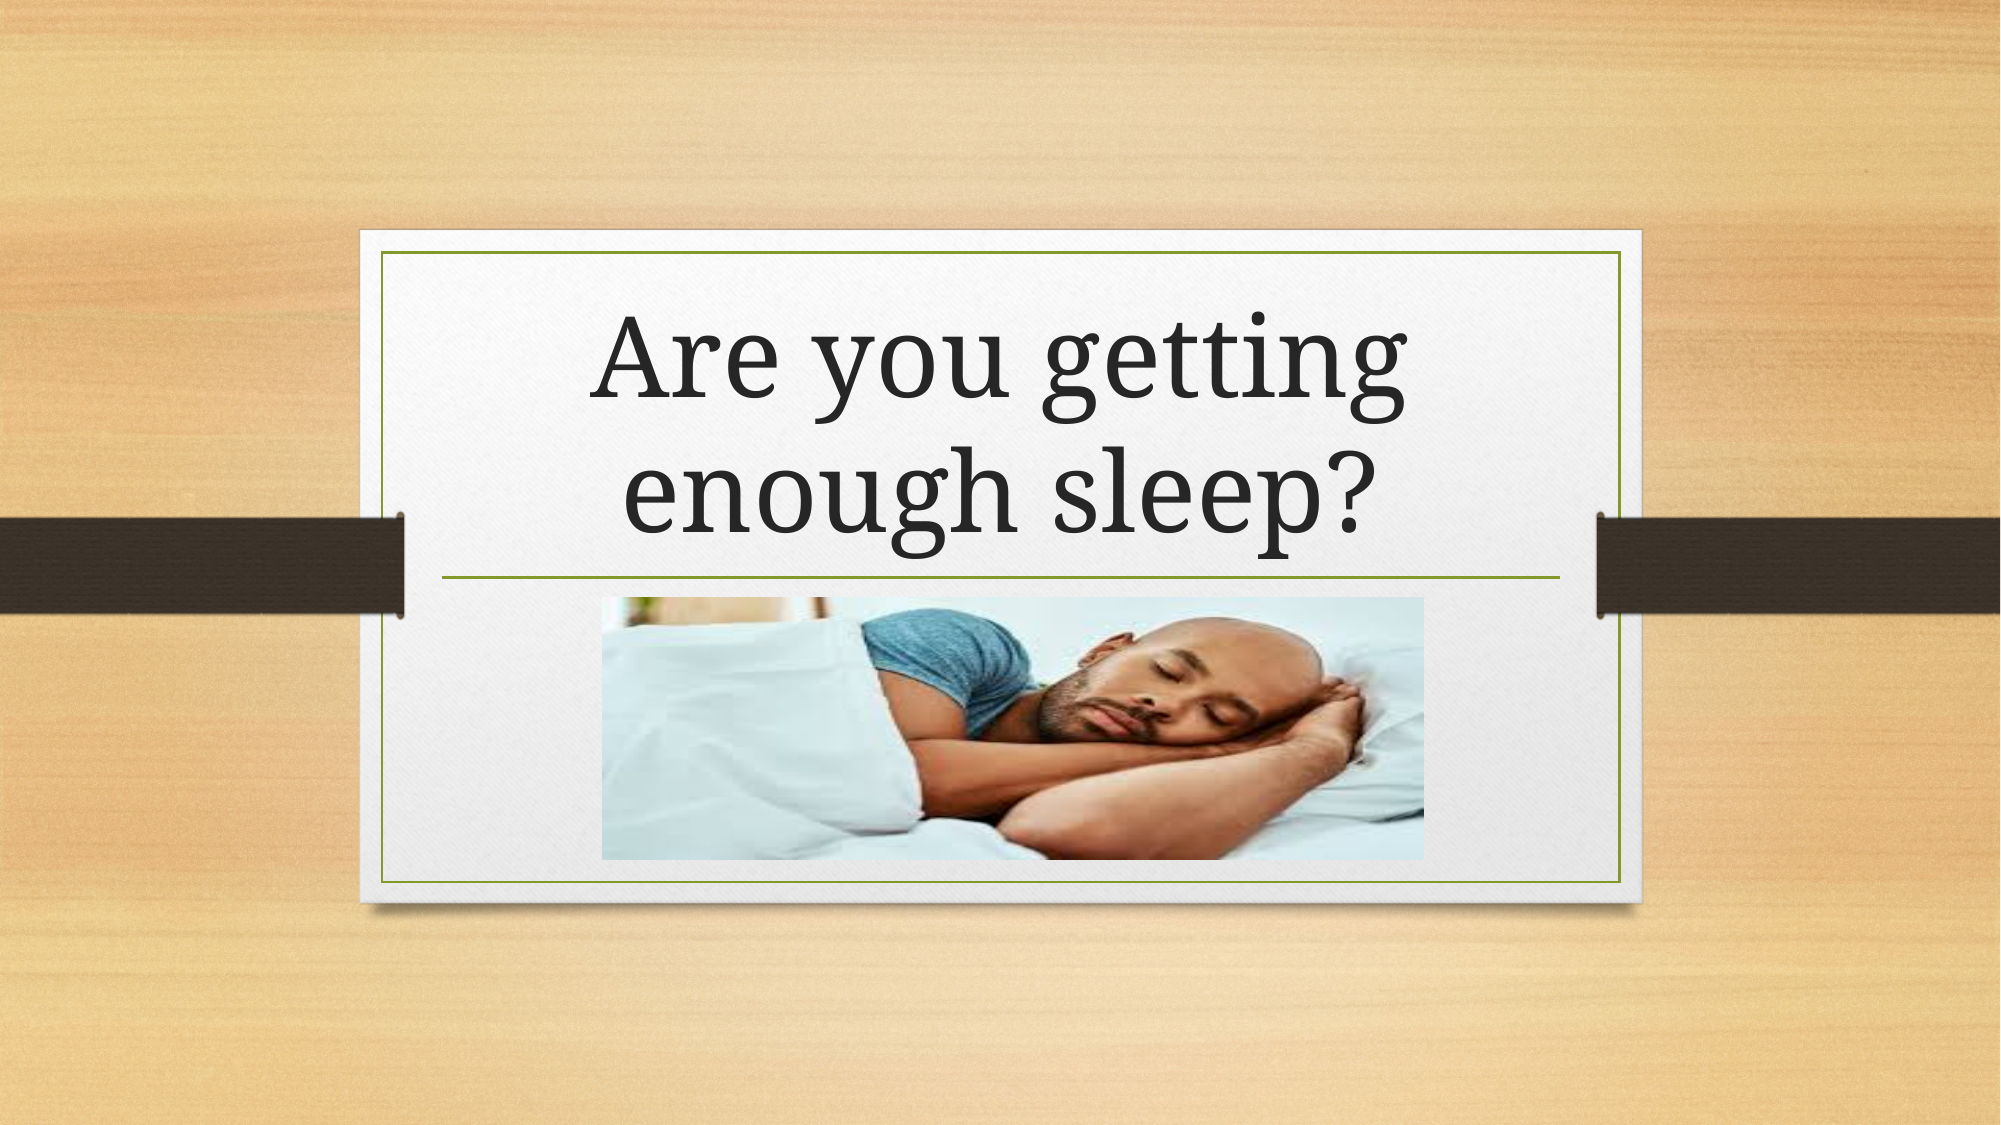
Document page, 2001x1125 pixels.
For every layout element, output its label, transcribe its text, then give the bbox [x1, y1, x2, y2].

picture [0, 0, 2001, 1125]
title Are you getting enough sleep? [432, 312, 1568, 563]
